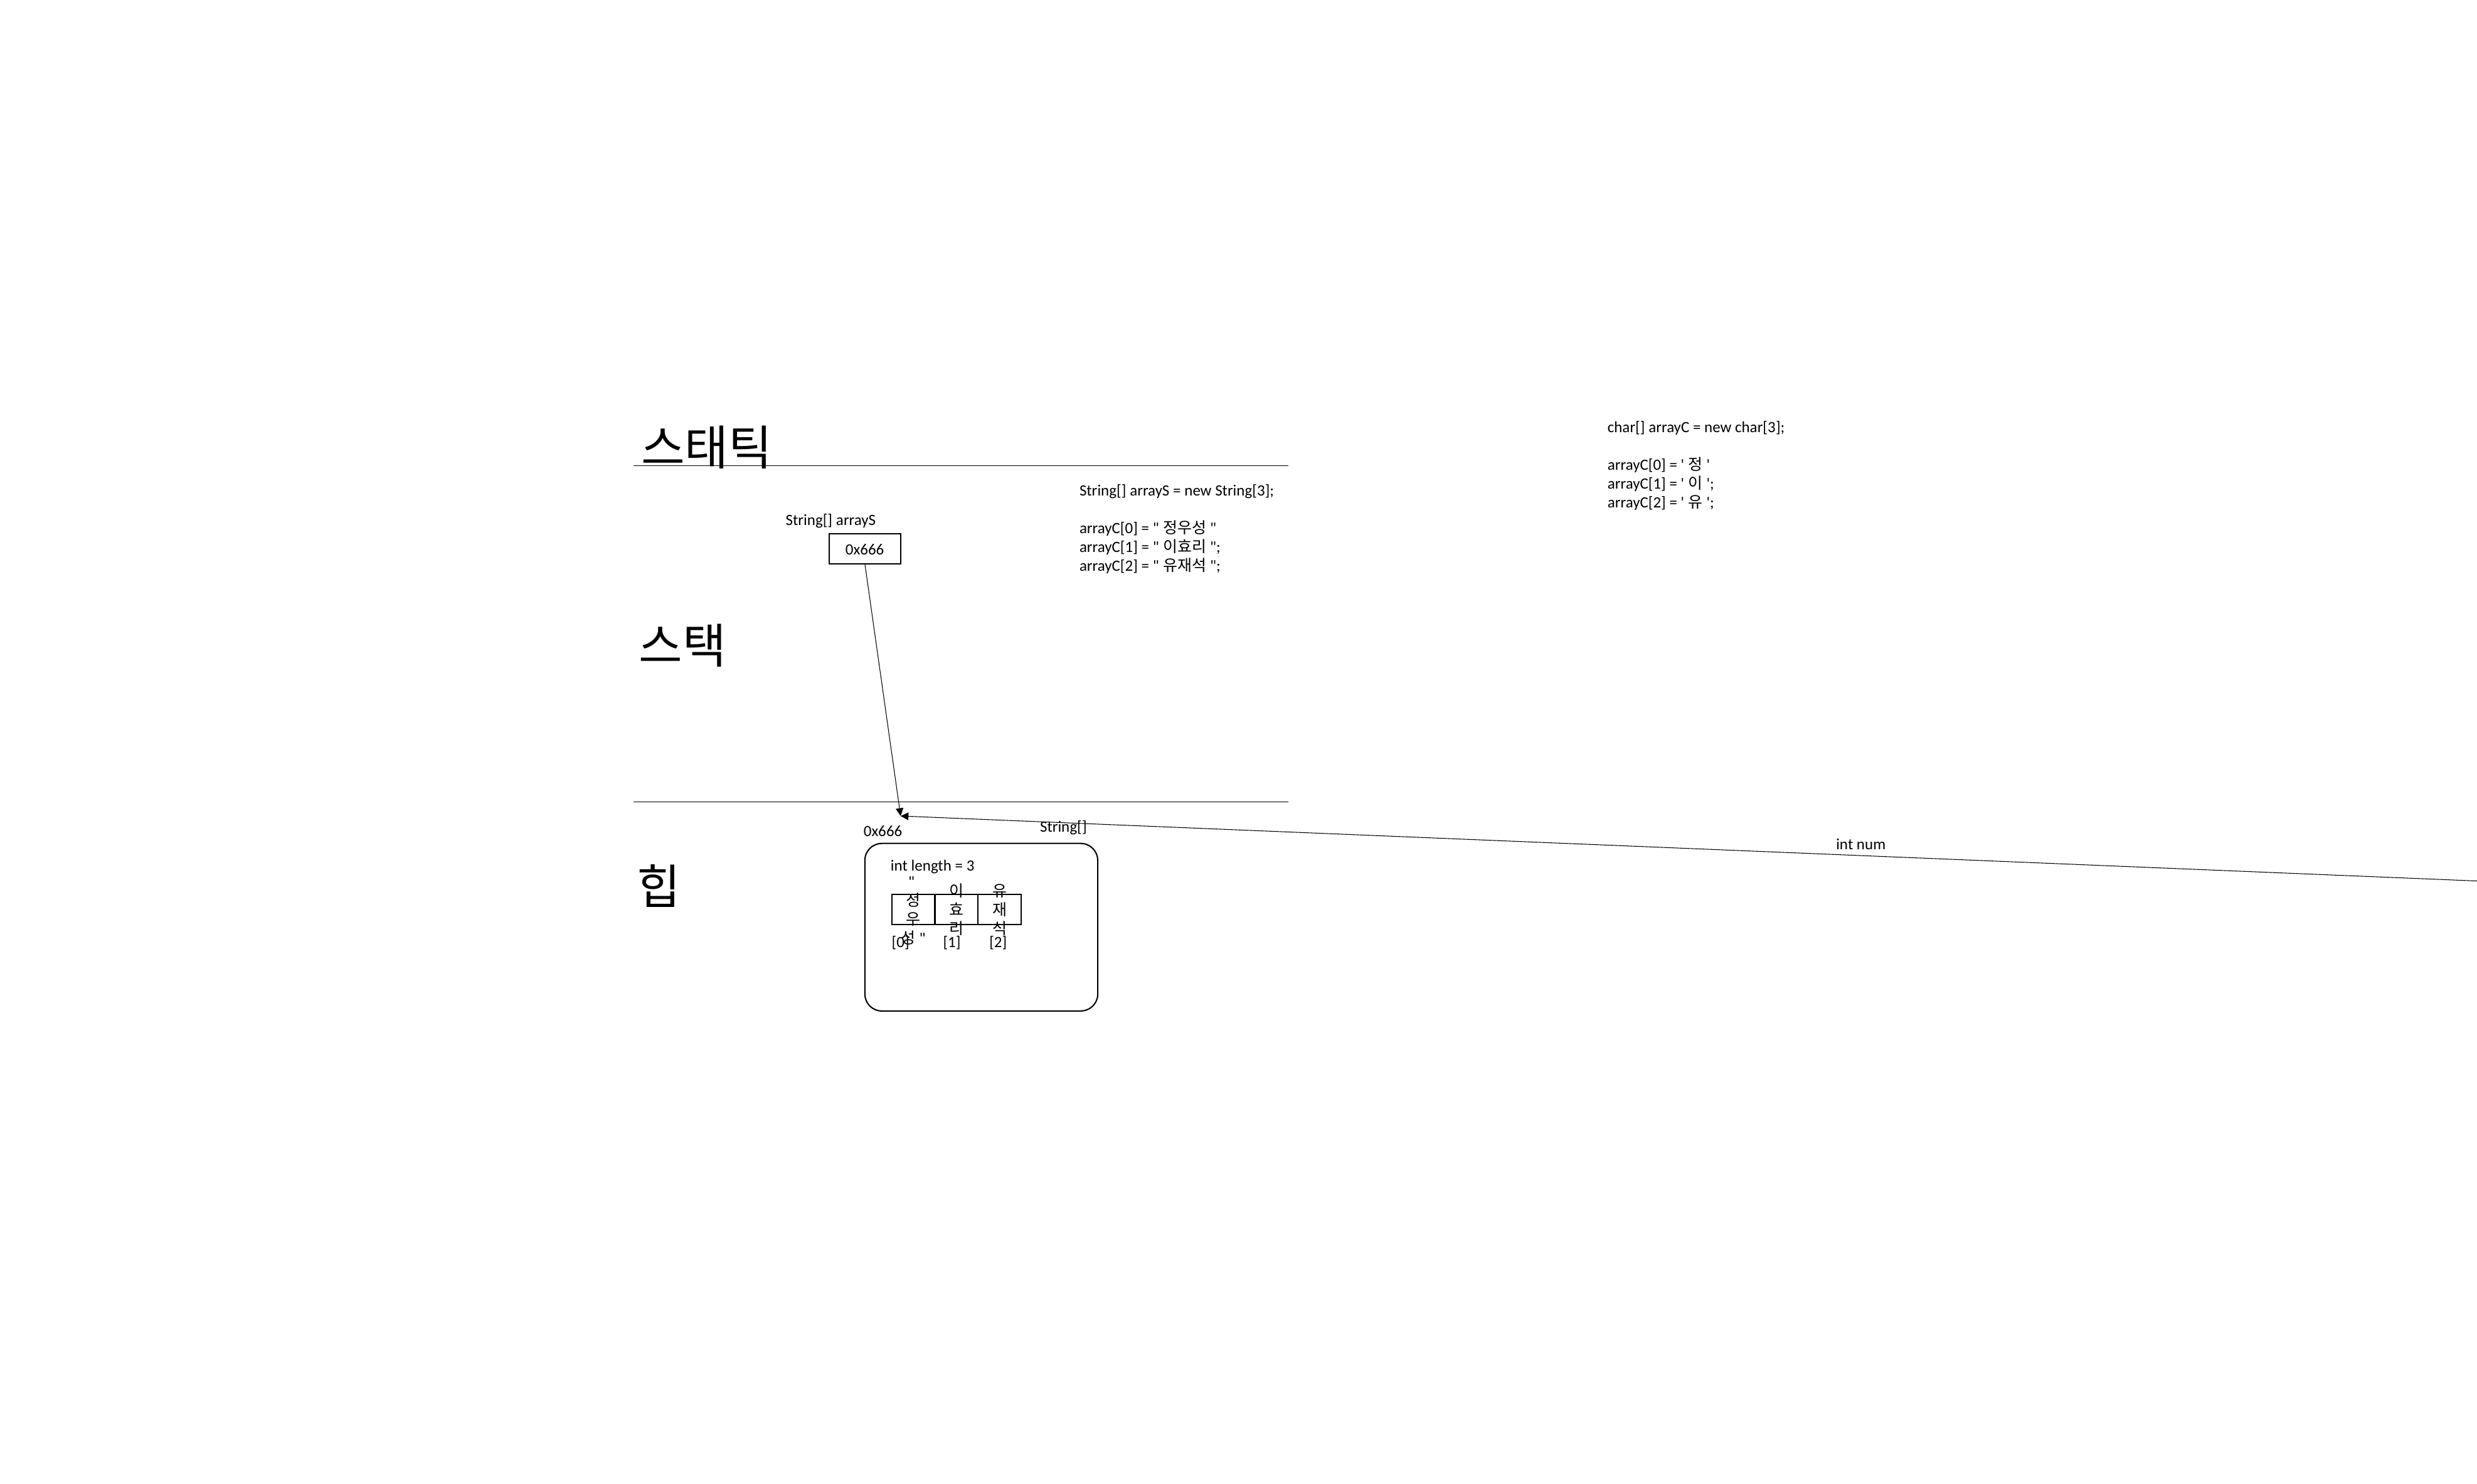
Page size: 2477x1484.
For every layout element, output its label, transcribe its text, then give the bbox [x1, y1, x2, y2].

text_box 스택 [629, 610, 736, 677]
text_box 힙 [627, 852, 691, 918]
text_box int length = 3 [878, 851, 900, 879]
text_box 0x666 [829, 533, 901, 564]
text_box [891, 894, 1022, 925]
text_box 0x666 [854, 815, 900, 844]
text_box [0] [875, 926, 926, 955]
text_box [2] [973, 926, 1027, 955]
text_box String[] [1027, 812, 1103, 815]
text_box String[] arrayS = new String[3]; arrayC[0] = "정우성" arrayC[1] = "이효리"; arrayC[2] = "유재석"; [1070, 475, 1376, 598]
text_box [864, 844, 1099, 1012]
text_box [1] [926, 926, 973, 955]
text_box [900, 815, 2076, 890]
text_box char[] arrayC = new char[3]; arrayC[0] = '정' arrayC[1] = '이'; arrayC[2] = '유'; [1598, 412, 1833, 534]
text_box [864, 563, 901, 816]
text_box String[] arrayS [777, 505, 920, 533]
text_box 스태틱 [632, 413, 782, 480]
